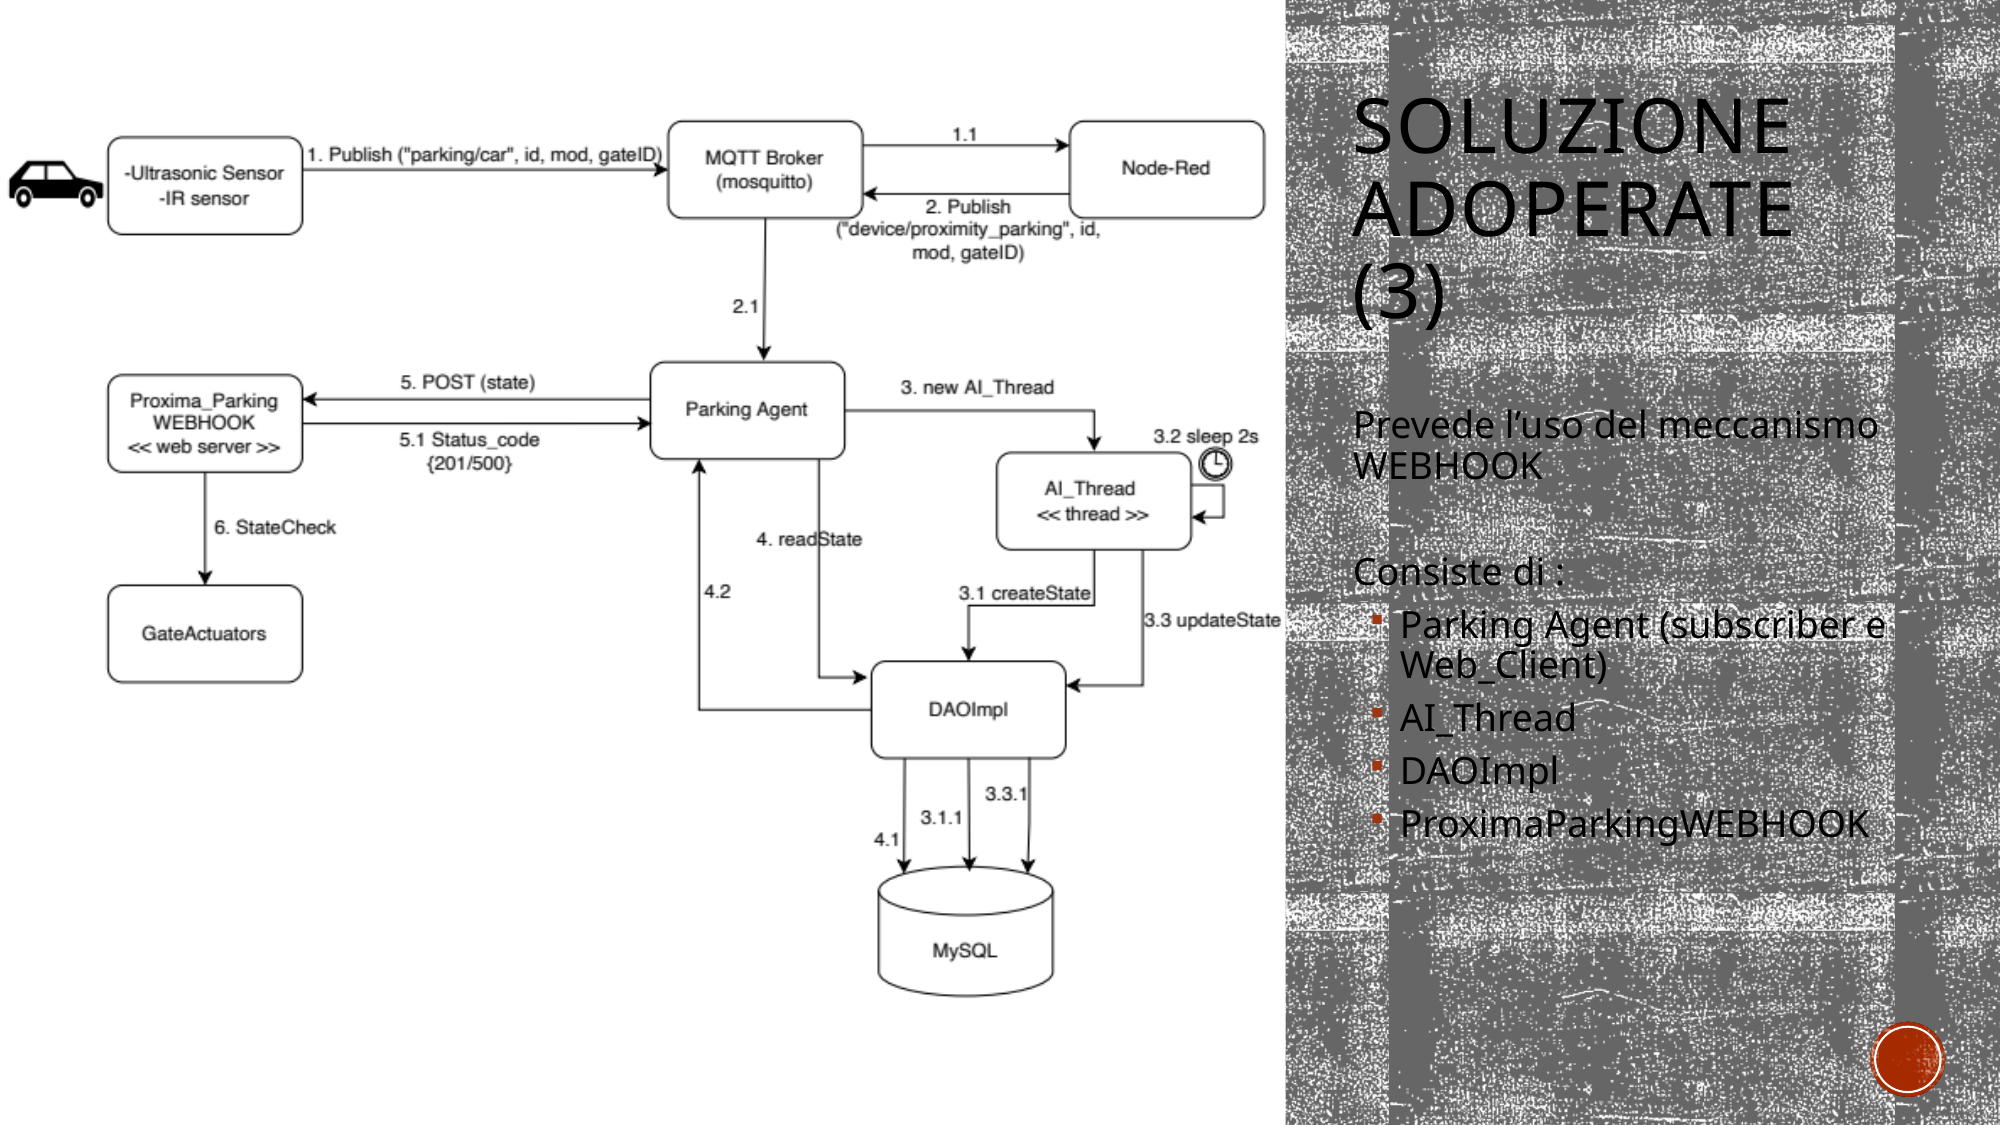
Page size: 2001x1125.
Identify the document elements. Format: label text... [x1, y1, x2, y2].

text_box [1872, 1024, 1943, 1095]
picture [8, 117, 1281, 998]
text_box [1284, 0, 2000, 1125]
text_box Prevede l’uso del meccanismo WEBHOOK Consiste di : Parking Agent (subscriber e Web_Client) AI_Thread DAOImpl ProximaParkingWEBHOOK [1337, 398, 1978, 924]
title Soluzione Adoperate (3) [1338, 79, 1920, 344]
